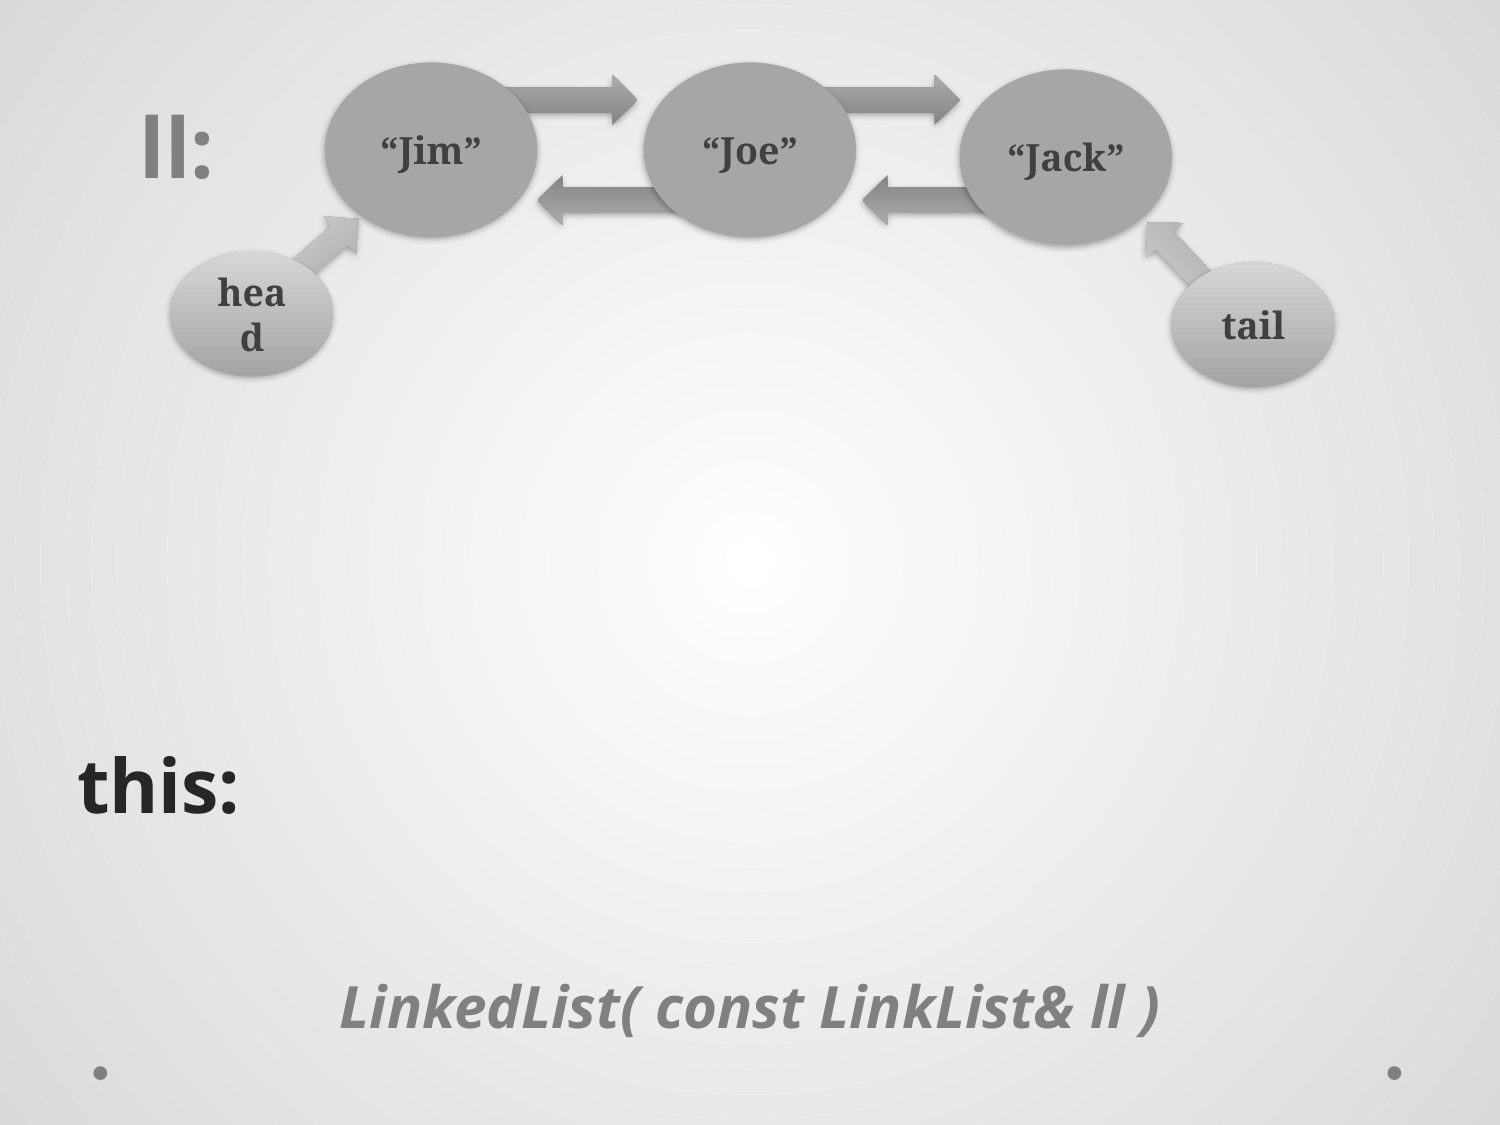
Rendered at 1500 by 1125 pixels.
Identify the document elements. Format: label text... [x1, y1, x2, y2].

text_box this: [62, 731, 267, 837]
text_box tail [1172, 262, 1335, 388]
text_box [1146, 222, 1210, 284]
text_box “Jack” [959, 69, 1173, 245]
text_box [294, 216, 359, 273]
text_box [511, 75, 638, 126]
text_box “Jim” [324, 62, 538, 238]
text_box head [170, 251, 334, 377]
text_box LinkedList( const LinkList& ll ) [243, 962, 1257, 1048]
text_box [829, 75, 960, 126]
text_box [862, 174, 973, 225]
text_box [537, 174, 665, 225]
text_box “Joe” [643, 62, 857, 238]
text_box ll: [125, 87, 238, 203]
